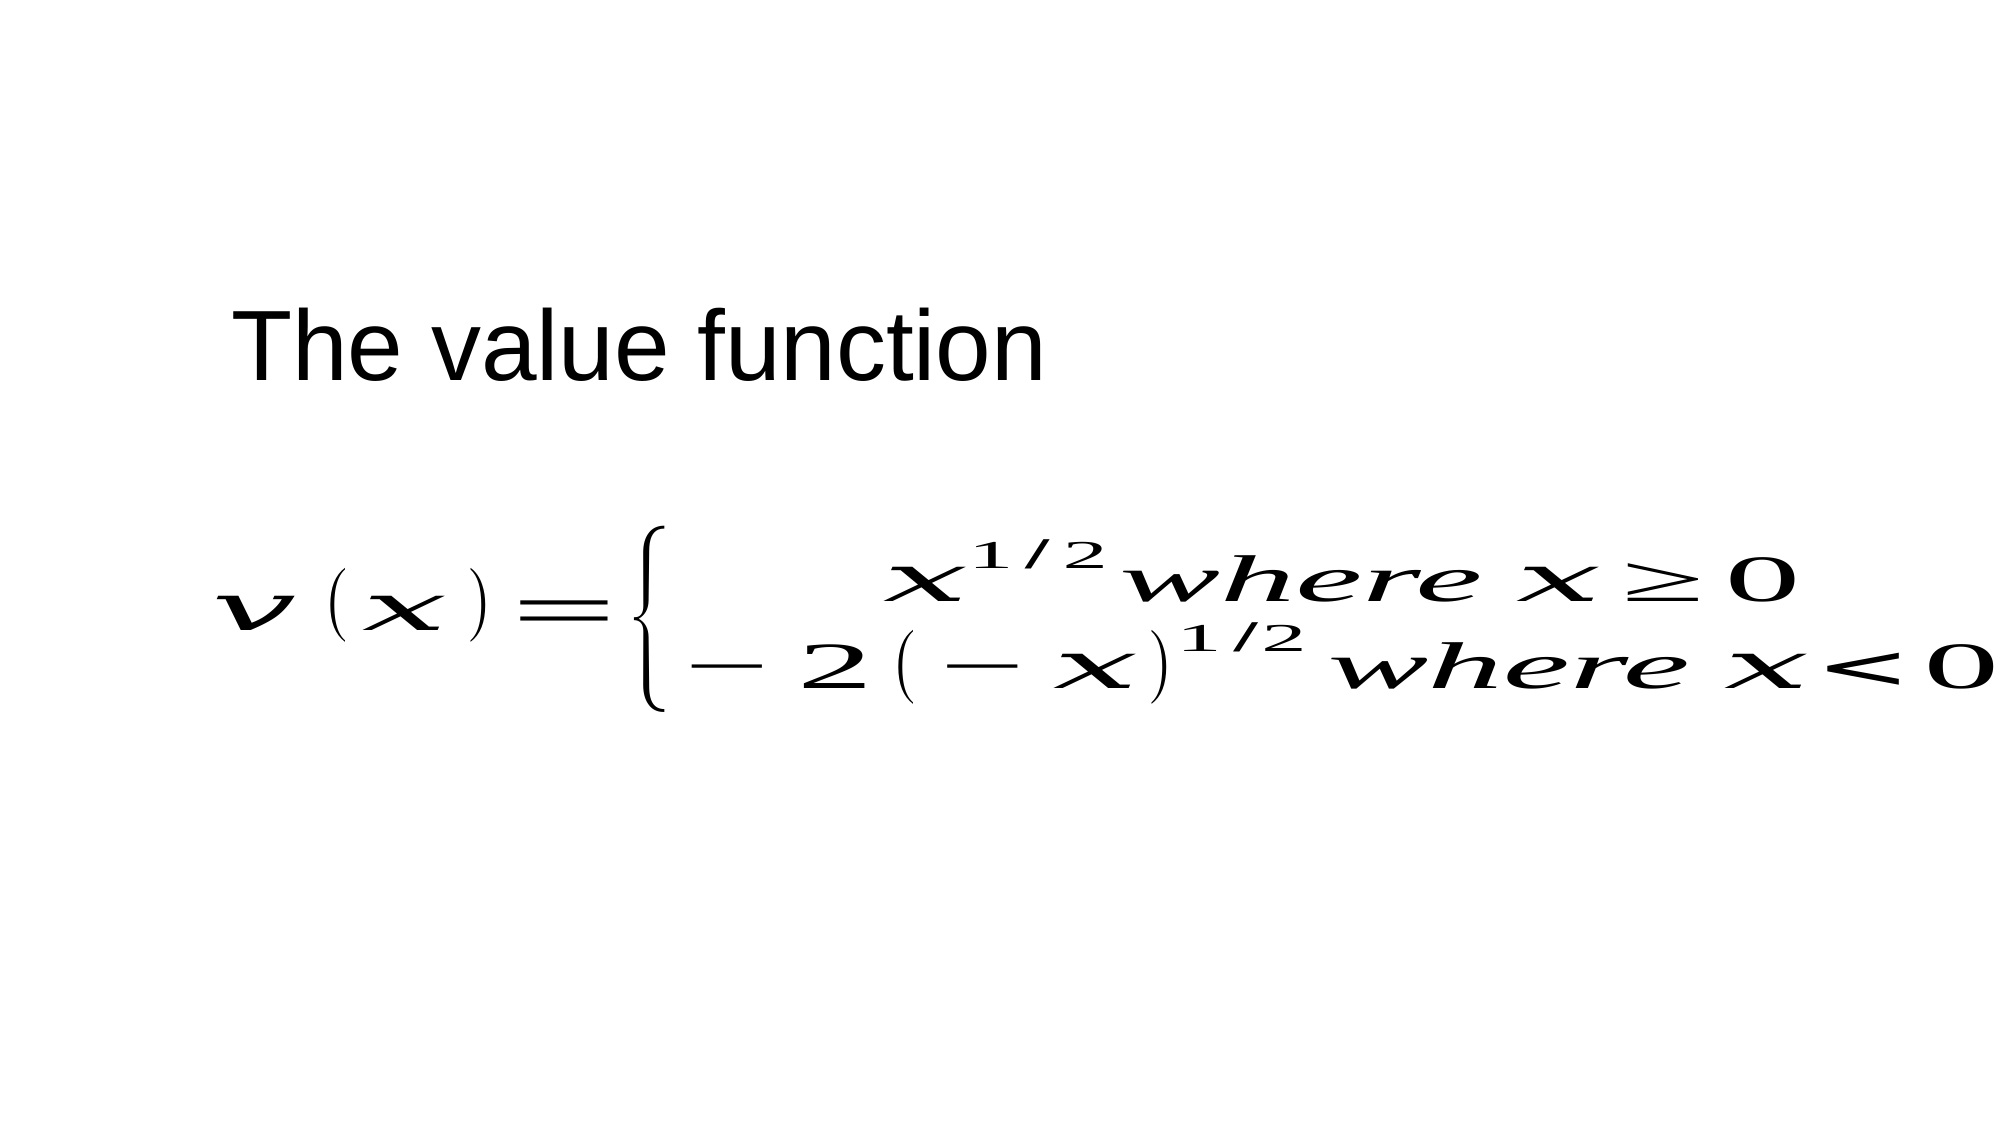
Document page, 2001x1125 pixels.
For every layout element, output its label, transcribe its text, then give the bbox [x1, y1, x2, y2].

text_box The value function [216, 272, 1063, 408]
